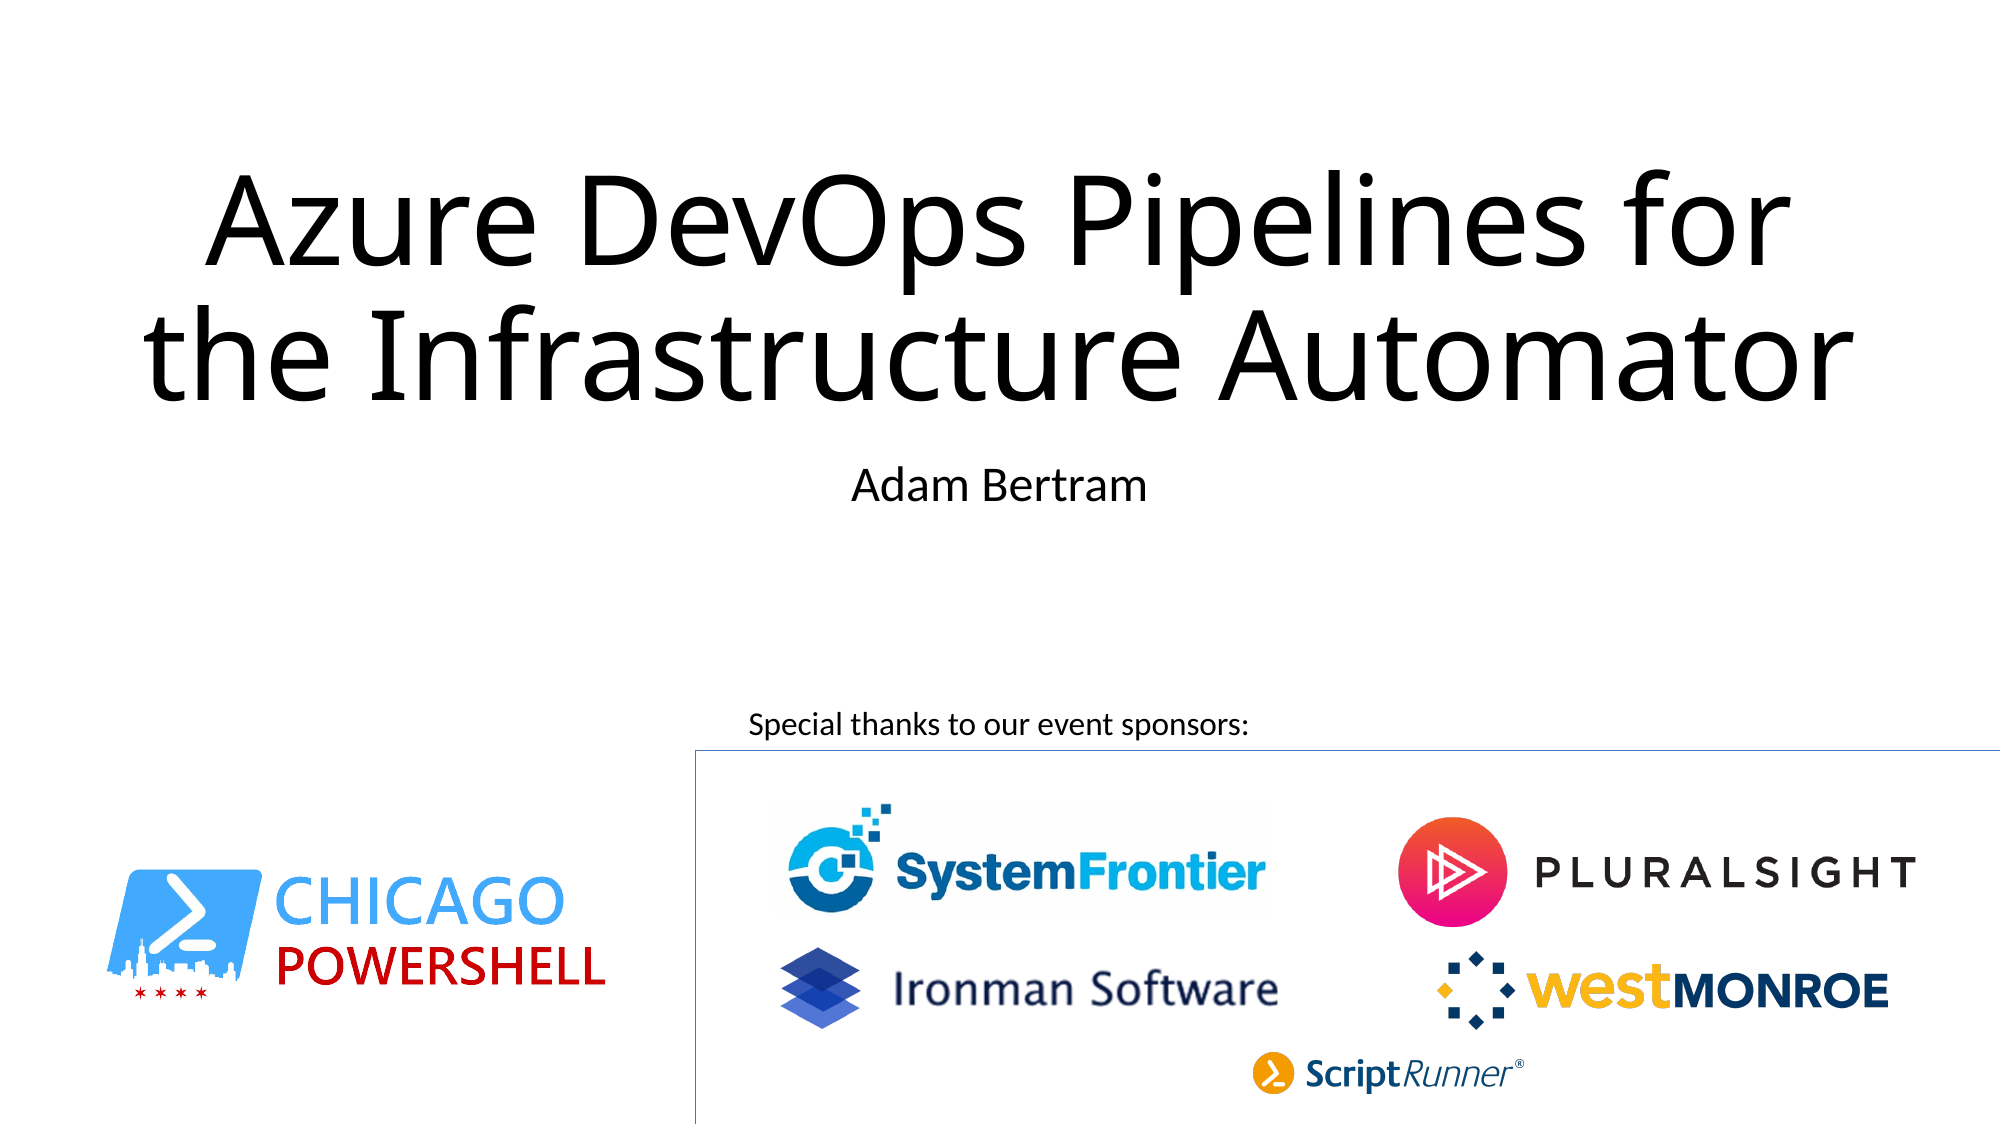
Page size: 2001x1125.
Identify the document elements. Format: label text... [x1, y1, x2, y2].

subtitle Adam Bertram [99, 450, 1900, 706]
picture [774, 799, 1273, 916]
title Azure DevOps Pipelines for the Infrastructure Automator [99, 43, 1900, 436]
picture [1253, 1052, 1524, 1094]
picture [885, 952, 1291, 1029]
picture [780, 947, 861, 1029]
picture [99, 849, 625, 1022]
picture [1437, 951, 1888, 1030]
picture [1388, 808, 1937, 936]
